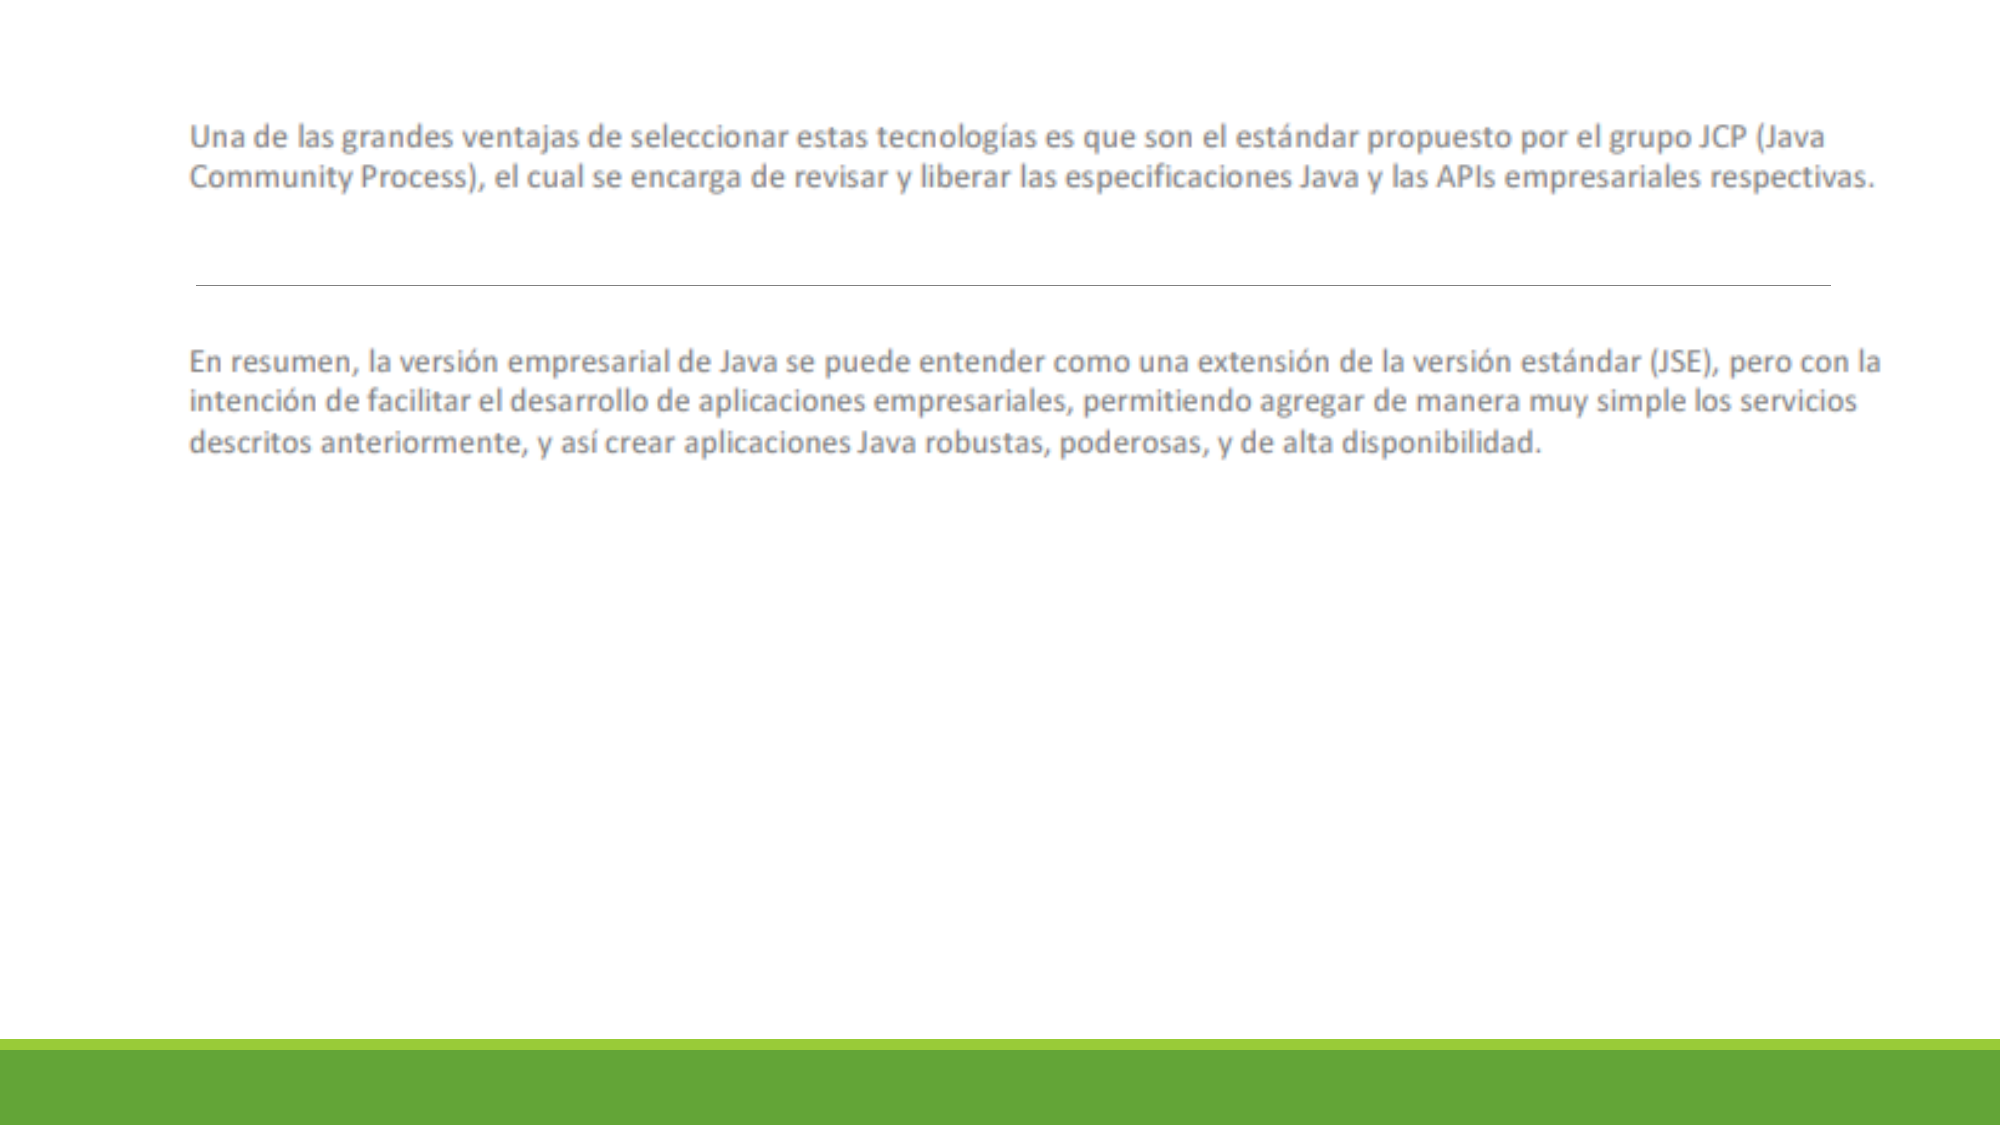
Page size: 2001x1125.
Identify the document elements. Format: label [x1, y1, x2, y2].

picture [174, 331, 1923, 479]
picture [174, 107, 1911, 224]
